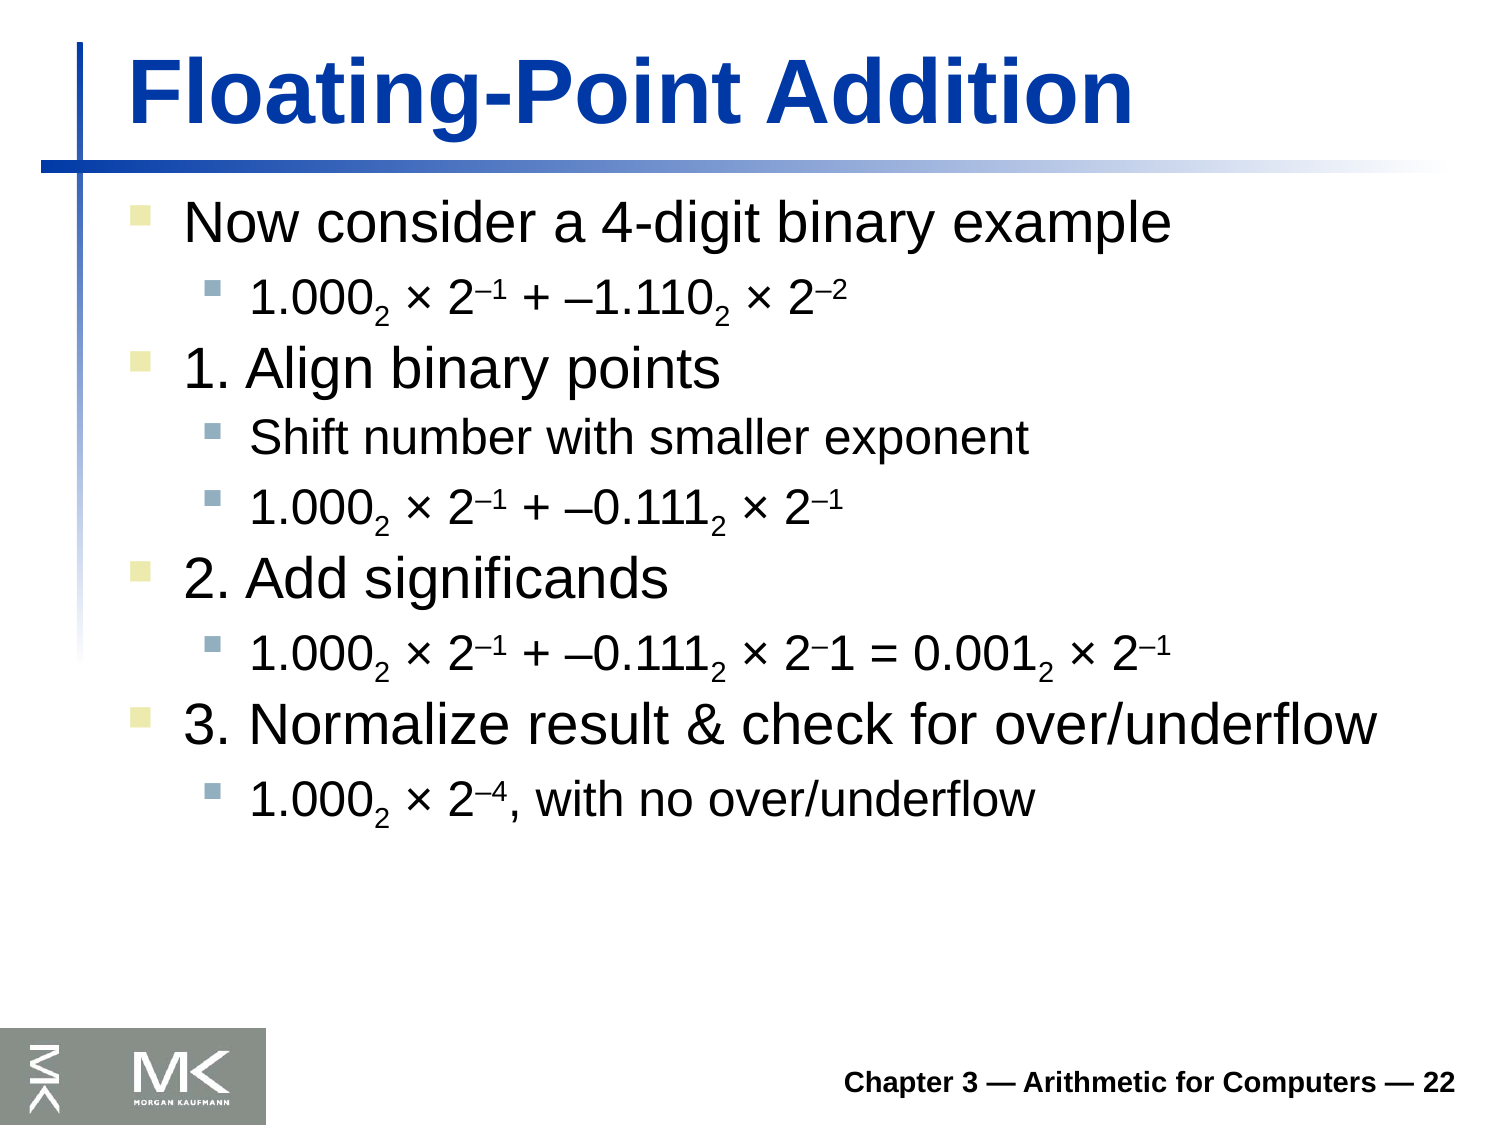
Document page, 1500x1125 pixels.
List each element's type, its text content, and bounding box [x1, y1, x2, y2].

footer Chapter 3 — Arithmetic for Computers — 22 [277, 1046, 1471, 1106]
list Now consider a 4-digit binary example 1.0002 × 2–1 + –1.1102 × 2–2 1. Align binary points Shift number with smaller exponent 1.0002 × 2–1 + –0.1112 × 2–1 2. Add significands 1.0002 × 2–1 + –0.1112 × 2–1 = 0.0012 × 2–1 3. Normalize result & check for over/underflow 1.0002 × 2–4, with no over/underflow [112, 184, 1469, 1024]
title Floating-Point Addition [112, 23, 1468, 149]
picture [0, 1028, 266, 1125]
